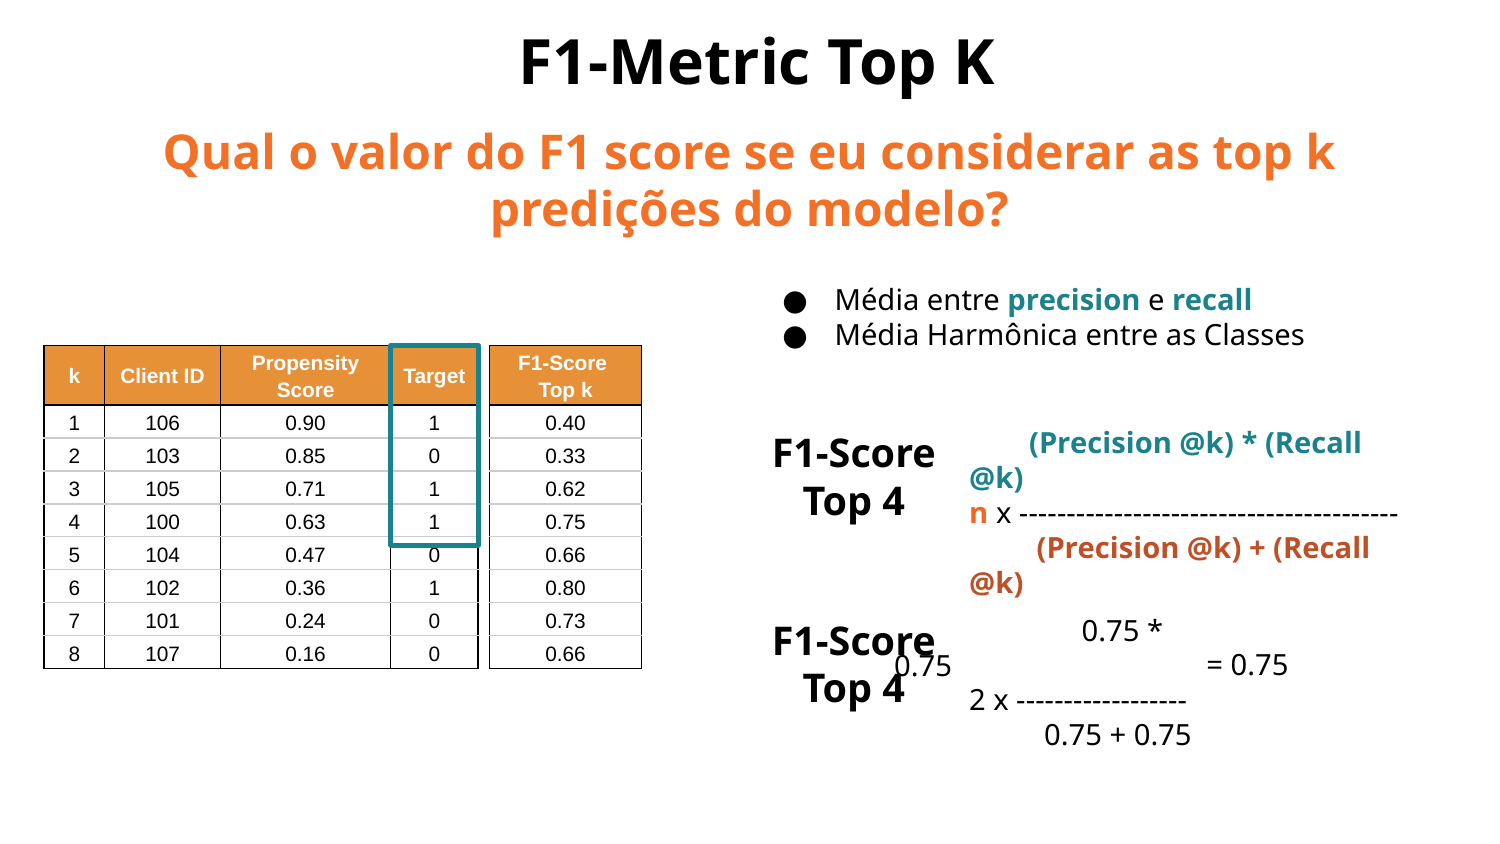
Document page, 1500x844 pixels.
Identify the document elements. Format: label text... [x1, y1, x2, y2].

table_cell 0.85 [221, 439, 390, 470]
table_cell 8 [45, 636, 104, 668]
table_cell 100 [105, 505, 220, 536]
table_cell 0.47 [221, 537, 390, 569]
text_box [390, 345, 479, 546]
table_cell 104 [105, 537, 220, 569]
table_header k [45, 346, 104, 404]
table_cell 0.36 [221, 570, 390, 602]
title Qual o valor do F1 score se eu considerar as top k predições do modelo? [95, 111, 1405, 247]
table_cell 106 [105, 406, 220, 437]
table_header F1-Score Top k [490, 346, 641, 404]
table_cell 0.66 [490, 636, 641, 668]
table_cell 2 [45, 439, 104, 470]
text_box (Precision @k) * (Recall @k) n x ---------------------------------------- (Precision @k) + (Recall @k) [879, 409, 1433, 543]
table_cell 6 [45, 570, 104, 602]
text_box F1-Score Top 4 [723, 644, 879, 683]
table_cell 105 [105, 472, 220, 503]
table_cell 101 [105, 603, 220, 635]
table_cell 0.62 [490, 472, 641, 503]
table_cell 0.40 [490, 406, 641, 437]
table_cell 0.80 [490, 570, 641, 602]
title F1-Metric Top K [58, 6, 1456, 112]
table_cell 102 [105, 570, 220, 602]
table_cell 0.75 [490, 505, 641, 536]
table_cell 1 [45, 406, 104, 437]
text_box = 0.75 [1191, 644, 1309, 683]
table_cell 103 [105, 439, 220, 470]
table_cell 107 [105, 636, 220, 668]
text_box 0.75 * 0.75 2 x ------------------ 0.75 + 0.75 [879, 596, 1231, 730]
table_cell 1 [391, 570, 477, 602]
table_cell 0.24 [221, 603, 390, 635]
table_cell 0.90 [221, 406, 390, 437]
table_cell 0.63 [221, 505, 390, 536]
table_cell 4 [45, 505, 104, 536]
table_cell 0 [391, 636, 477, 668]
table_cell 0 [391, 546, 477, 569]
table_cell 5 [45, 537, 104, 569]
text_box Média entre precision e recall Média Harmônica entre as Classes [744, 266, 1486, 400]
table_cell 0.66 [490, 537, 641, 569]
table_cell 0 [391, 603, 477, 635]
text_box F1-Score Top 4 [723, 456, 984, 495]
table_cell 0.73 [490, 603, 641, 635]
table_cell 7 [45, 603, 104, 635]
table_header Propensity Score [221, 346, 390, 404]
table_cell 0.71 [221, 472, 390, 503]
table_cell 0.16 [221, 636, 390, 668]
table_cell 0.33 [490, 439, 641, 470]
table_cell 3 [45, 472, 104, 503]
table_header Client ID [105, 346, 220, 404]
